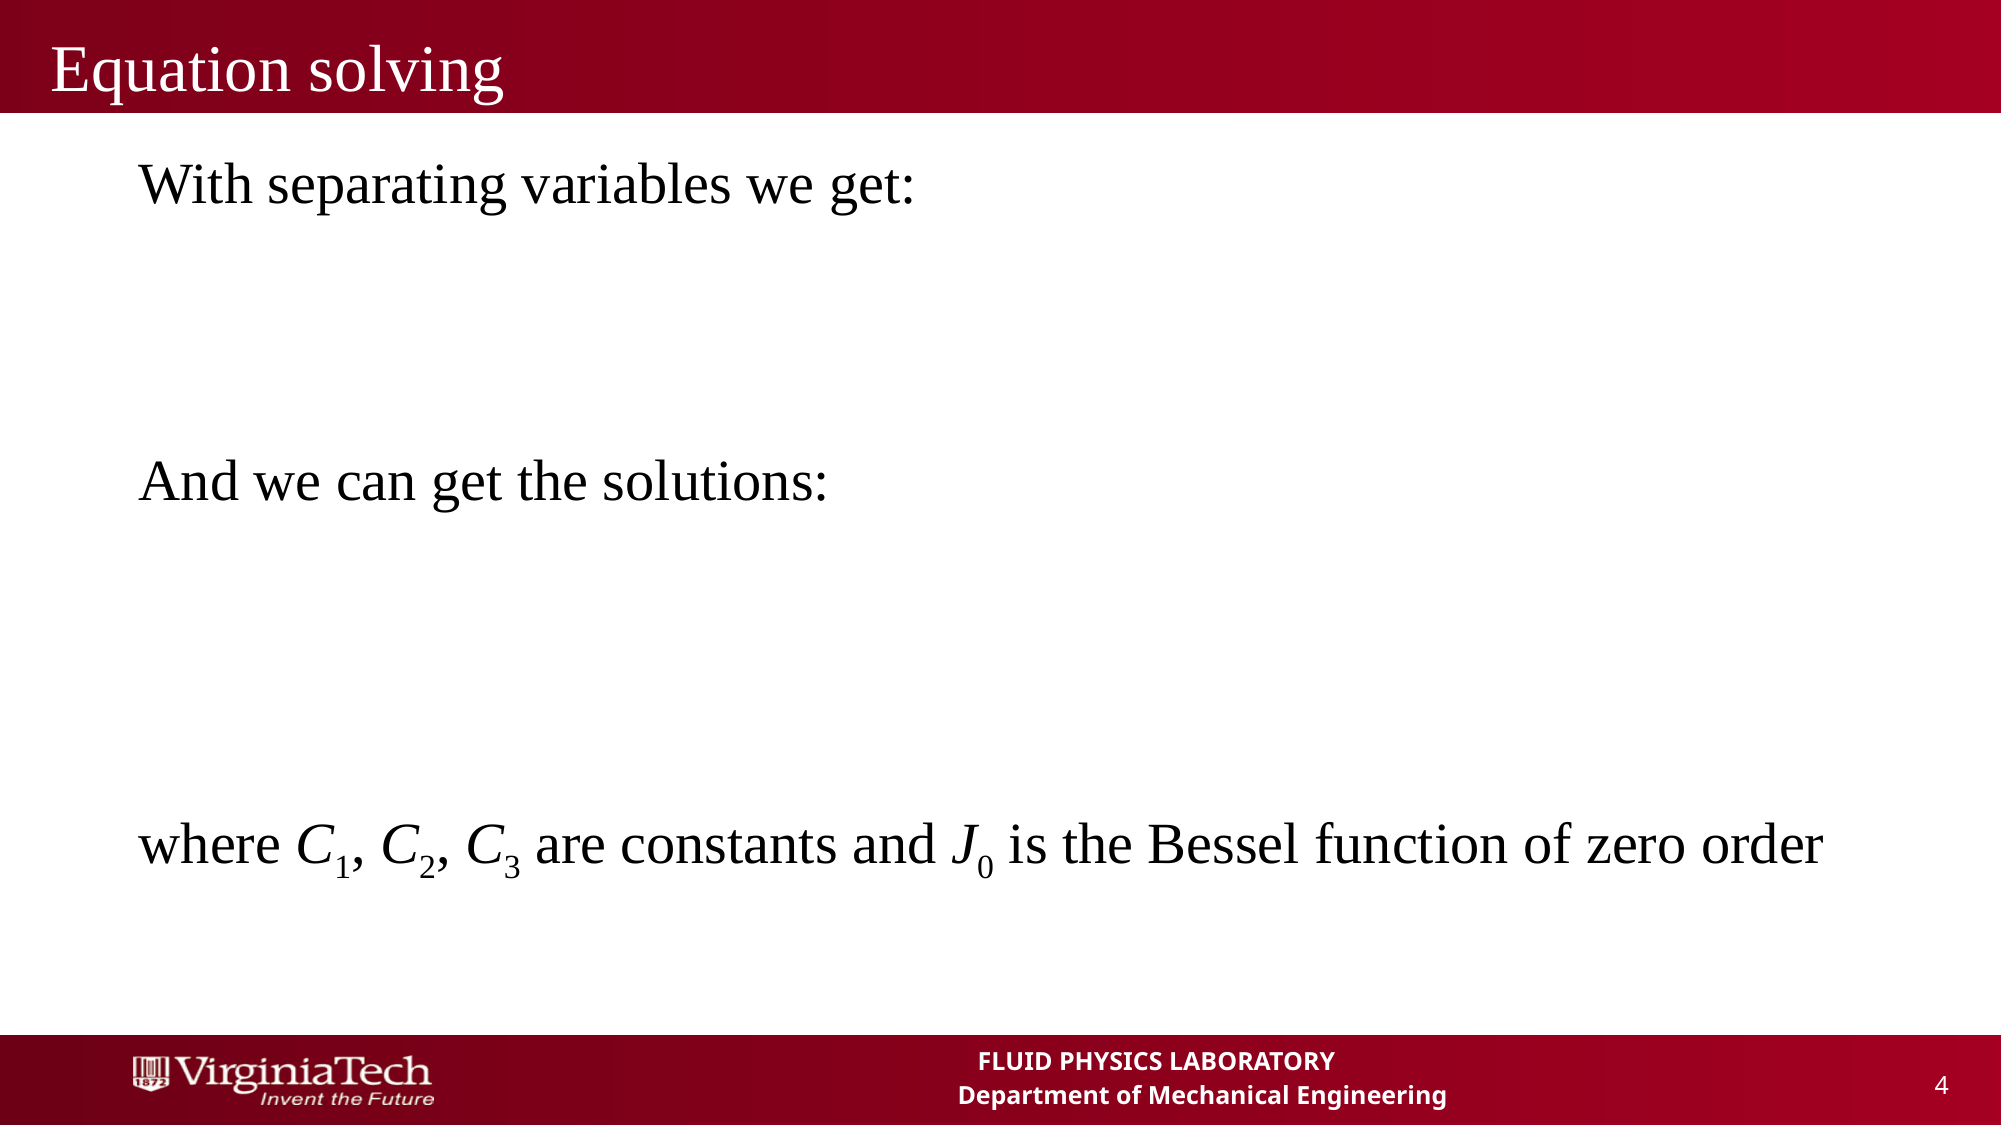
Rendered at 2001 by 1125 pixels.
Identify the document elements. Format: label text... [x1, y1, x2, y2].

slide_number 4 [1913, 1062, 2000, 1108]
title Equation solving [0, 0, 2000, 113]
picture [133, 1055, 434, 1105]
